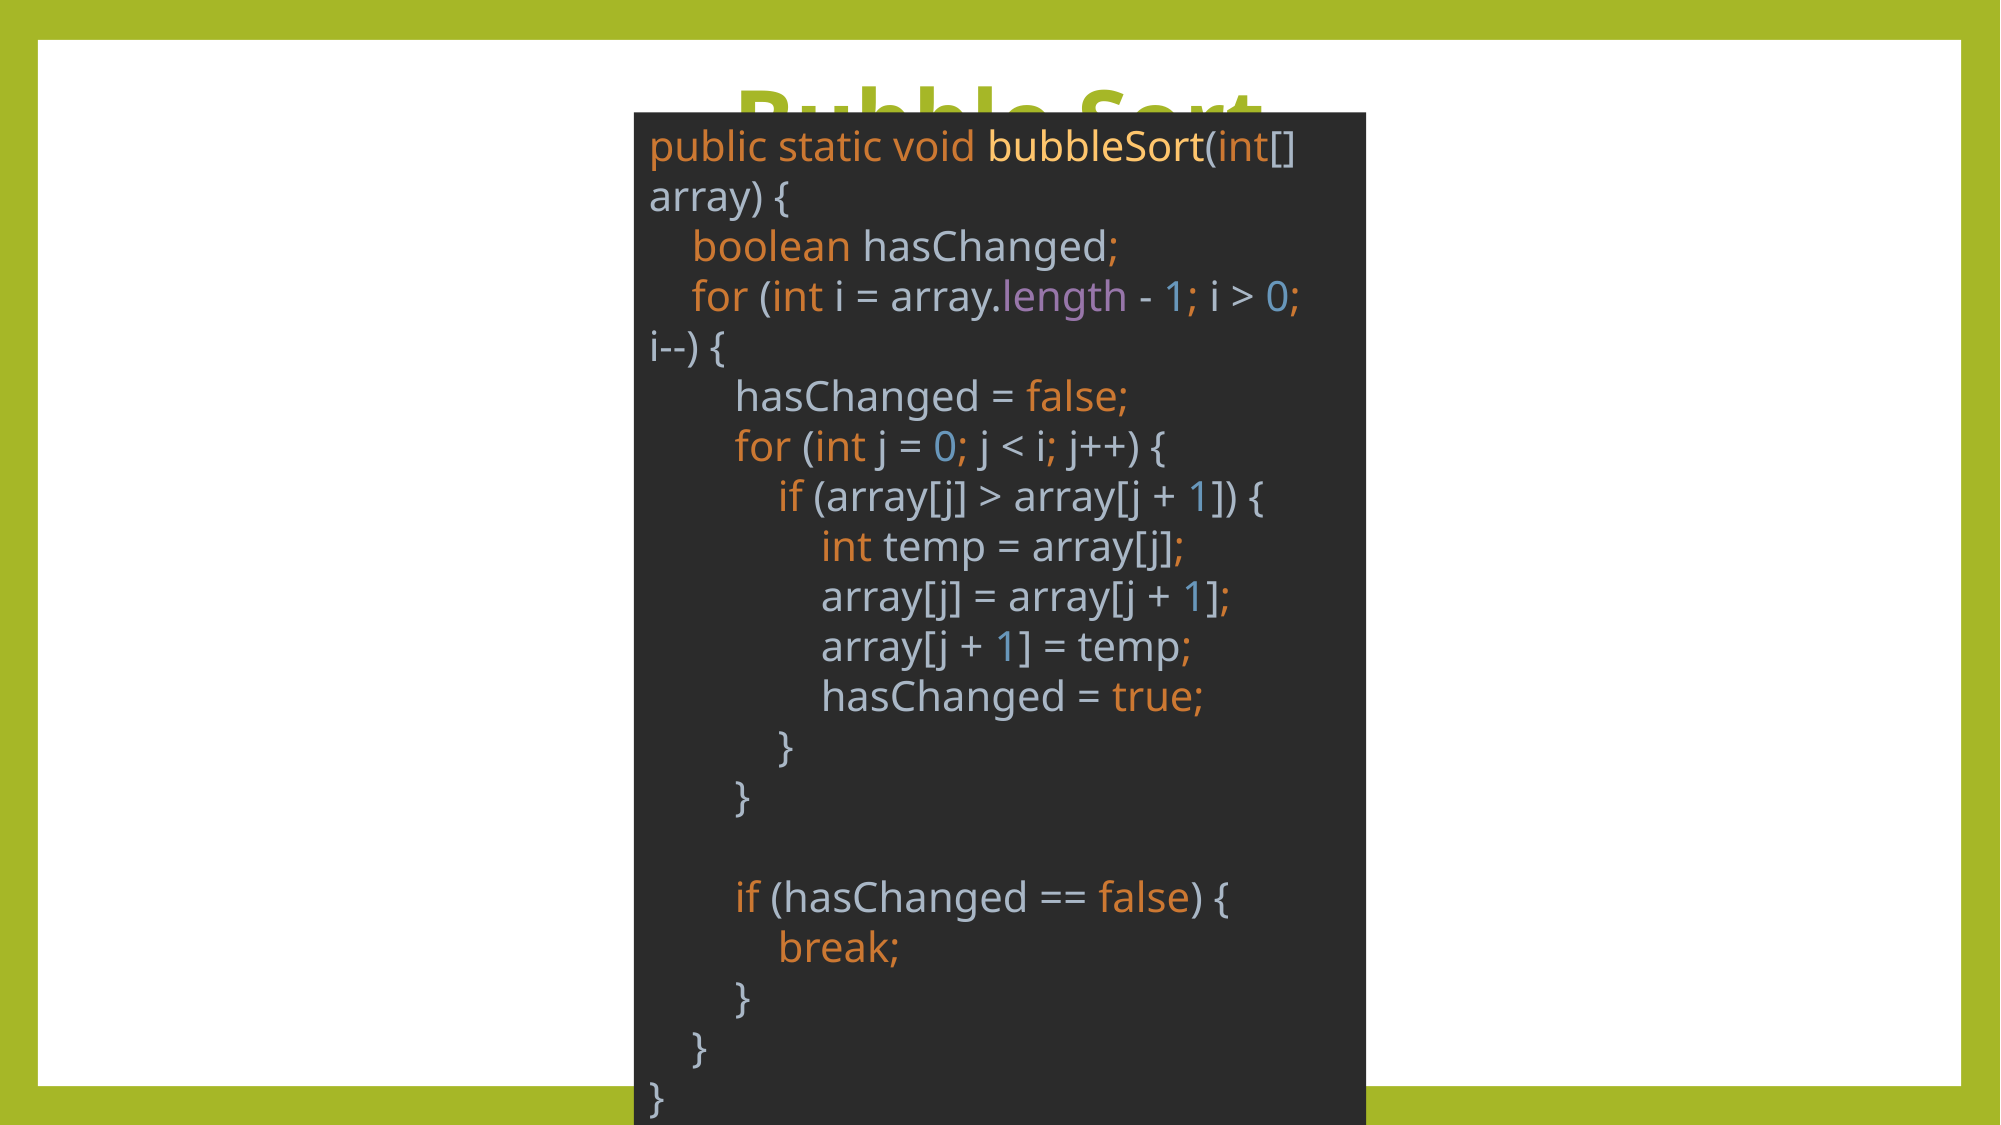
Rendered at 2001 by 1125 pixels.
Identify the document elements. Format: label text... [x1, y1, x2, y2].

list public static void bubbleSort(int[] array) { boolean hasChanged; for (int i = array.length - 1; i > 0; i--) { hasChanged = false; for (int j = 0; j < i; j++) { if (array[j] > array[j + 1]) { int temp = array[j]; array[j] = array[j + 1]; array[j + 1] = temp; hasChanged = true; } } if (hasChanged == false) { break; } } } [633, 112, 1367, 1125]
title Bubble Sort [137, 17, 1863, 237]
